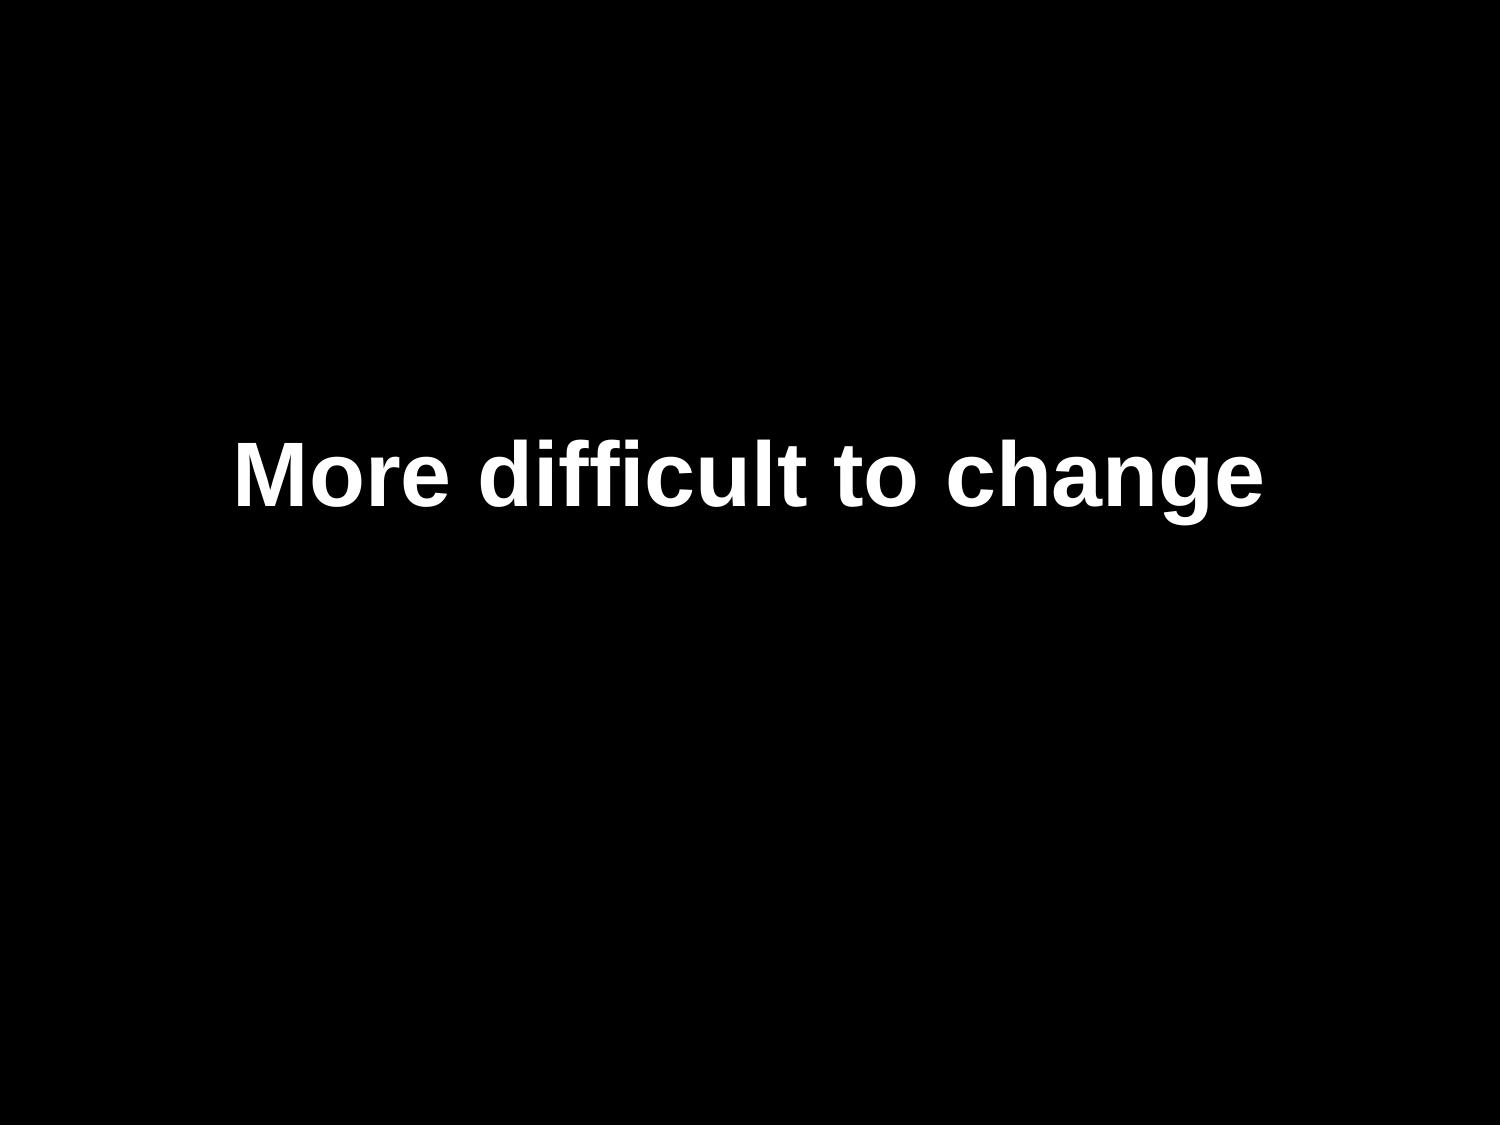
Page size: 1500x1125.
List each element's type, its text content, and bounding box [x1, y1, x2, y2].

title More difficult to change [112, 349, 1388, 591]
